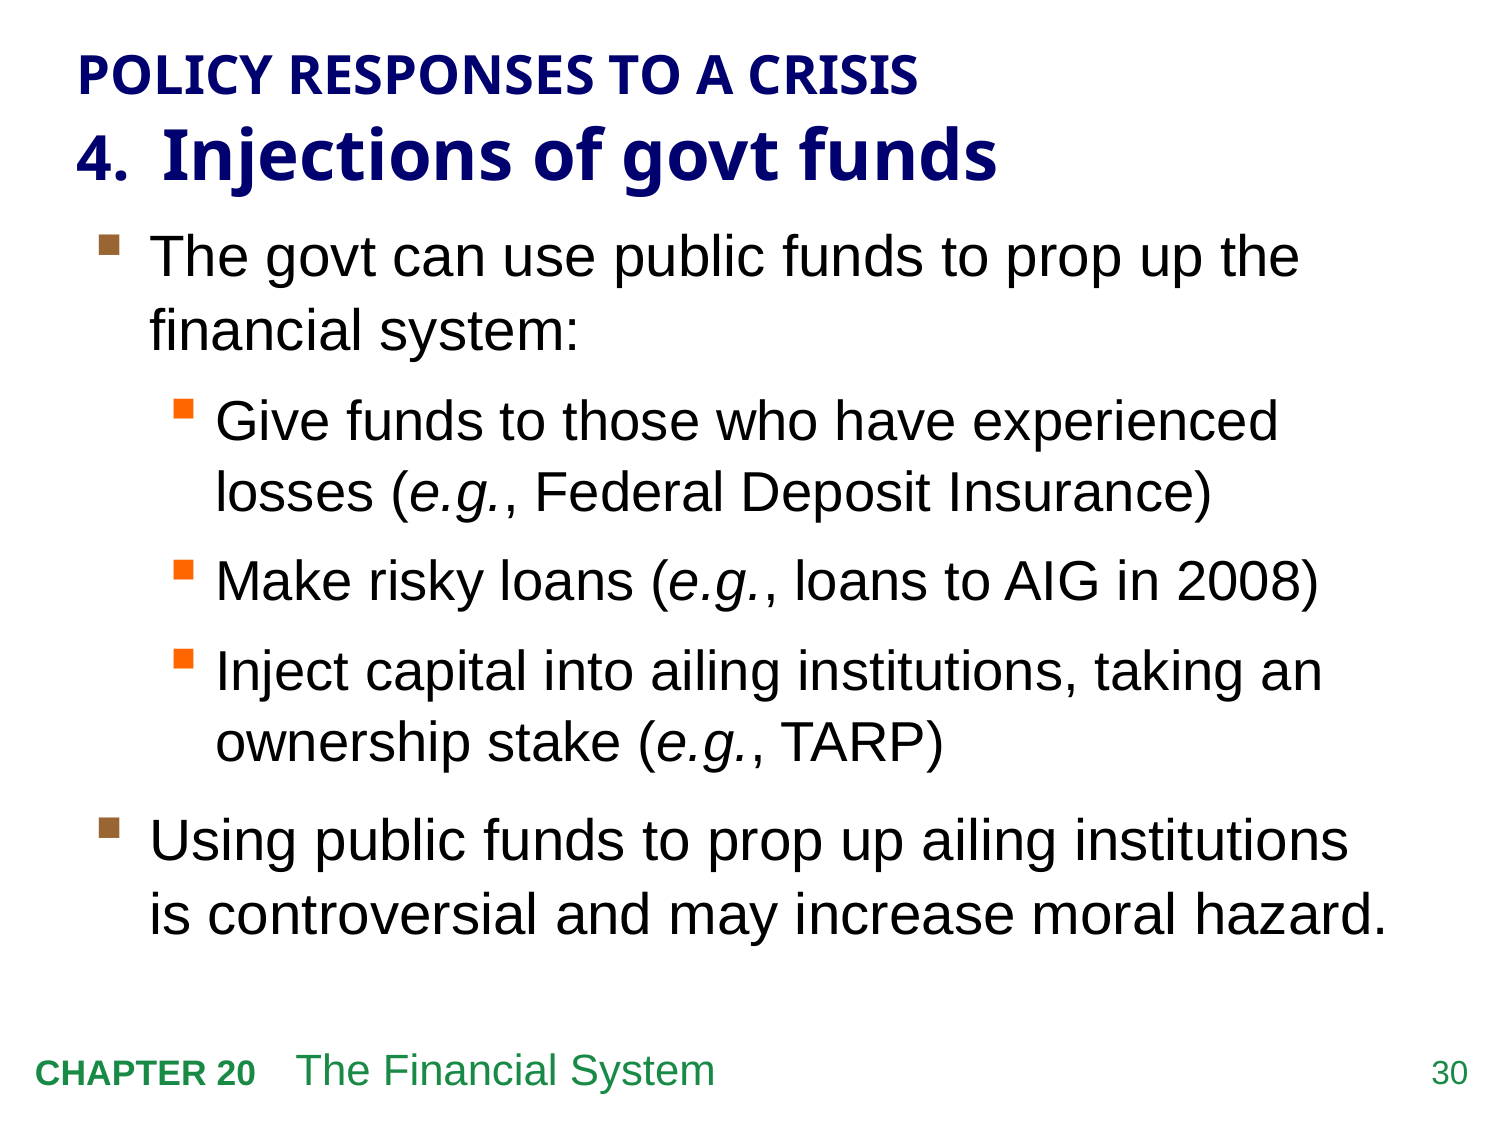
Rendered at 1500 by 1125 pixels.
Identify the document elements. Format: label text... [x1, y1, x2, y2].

title POLICY RESPONSES TO A CRISIS 4. Injections of govt funds [76, 38, 1430, 193]
list The govt can use public funds to prop up the financial system: Give funds to those who have experienced losses (e.g., Federal Deposit Insurance) Make risky loans (e.g., loans to AIG in 2008) Inject capital into ailing institutions, taking an ownership stake (e.g., TARP) Using public funds to prop up ailing institutions is controversial and may increase moral hazard. [78, 207, 1425, 1009]
